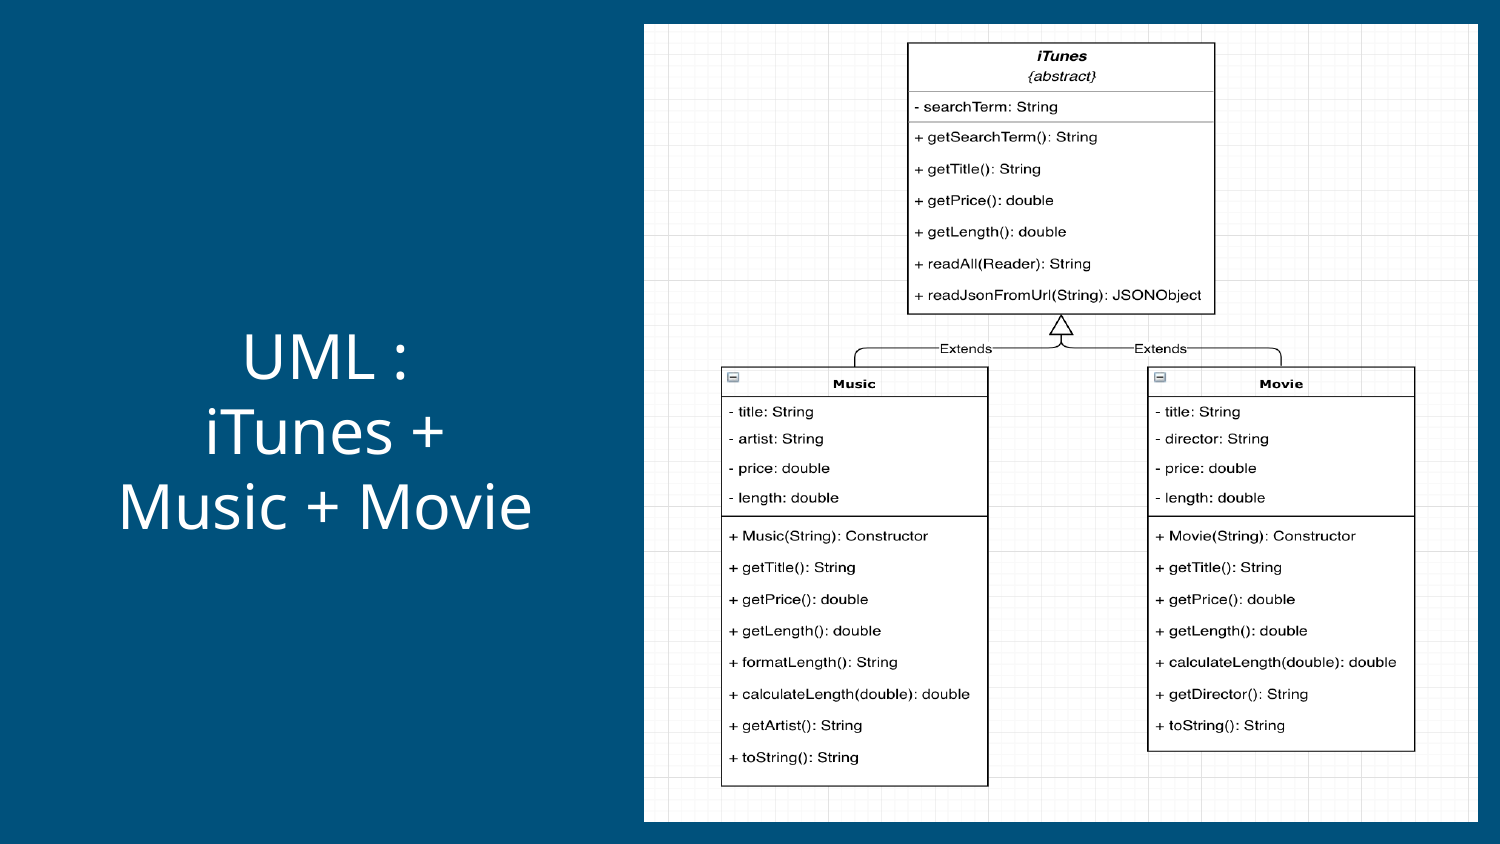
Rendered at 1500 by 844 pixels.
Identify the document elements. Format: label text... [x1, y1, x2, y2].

picture [645, 25, 1477, 821]
title UML : iTunes + Music + Movie [74, 286, 578, 557]
